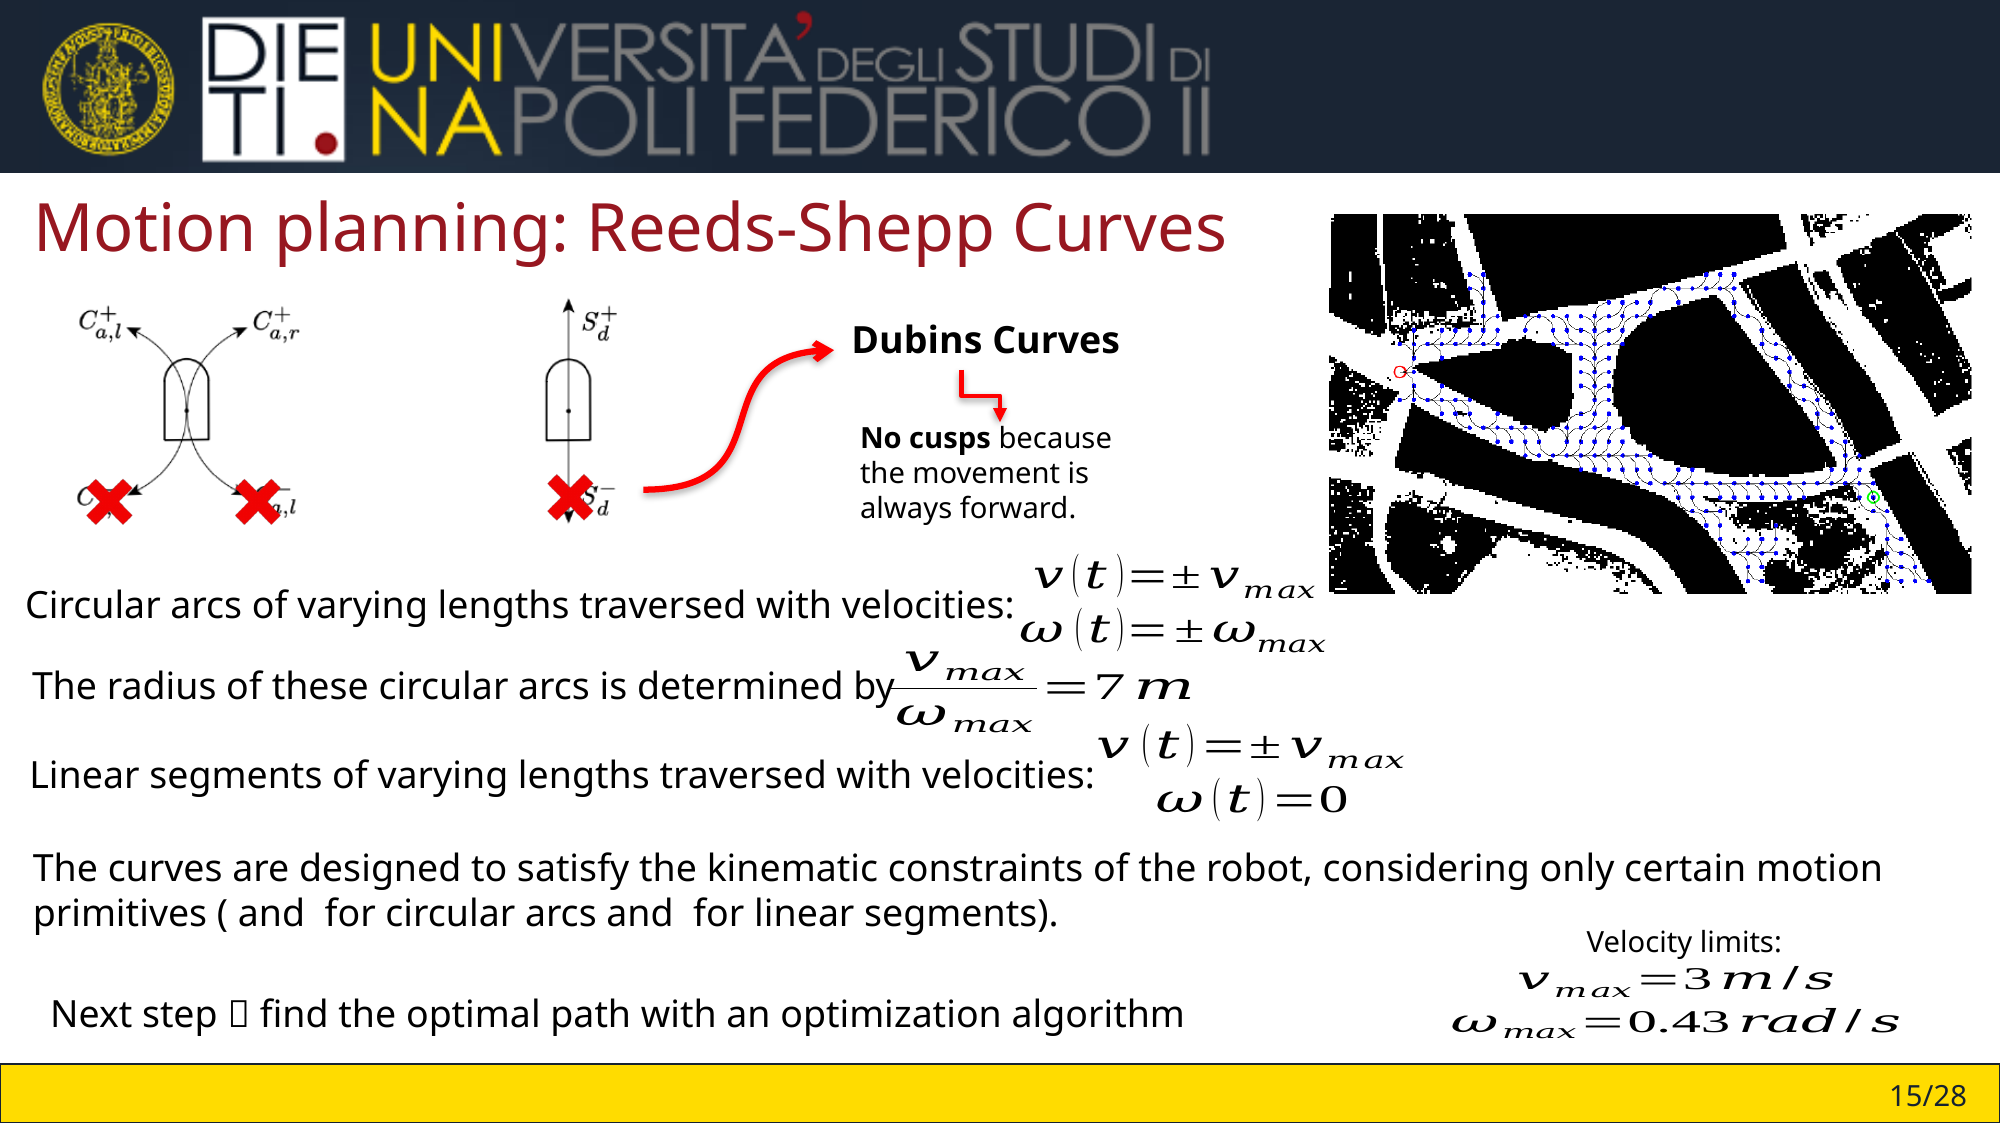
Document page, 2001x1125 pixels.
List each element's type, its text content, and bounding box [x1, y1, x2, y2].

picture [50, 287, 644, 557]
text_box Linear segments of varying lengths traversed with velocities: [14, 743, 1204, 804]
text_box Circular arcs of varying lengths traversed with velocities: [10, 573, 1081, 633]
text_box Next step  find the optimal path with an optimization algorithm [35, 982, 1343, 1043]
text_box Dubins Curves [836, 309, 1168, 369]
text_box Velocity limits: [1571, 915, 2000, 966]
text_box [954, 376, 1008, 416]
text_box 15/28 [2, 1069, 1982, 1125]
text_box Motion planning: Reeds-Shepp Curves [18, 184, 1982, 273]
text_box No cusps because the movement is always forward. [845, 412, 1179, 533]
text_box [0, 1063, 2000, 1123]
text_box The radius of these circular arcs is determined by [17, 654, 937, 714]
picture [1328, 210, 1976, 597]
picture [0, 0, 2000, 173]
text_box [642, 349, 835, 490]
